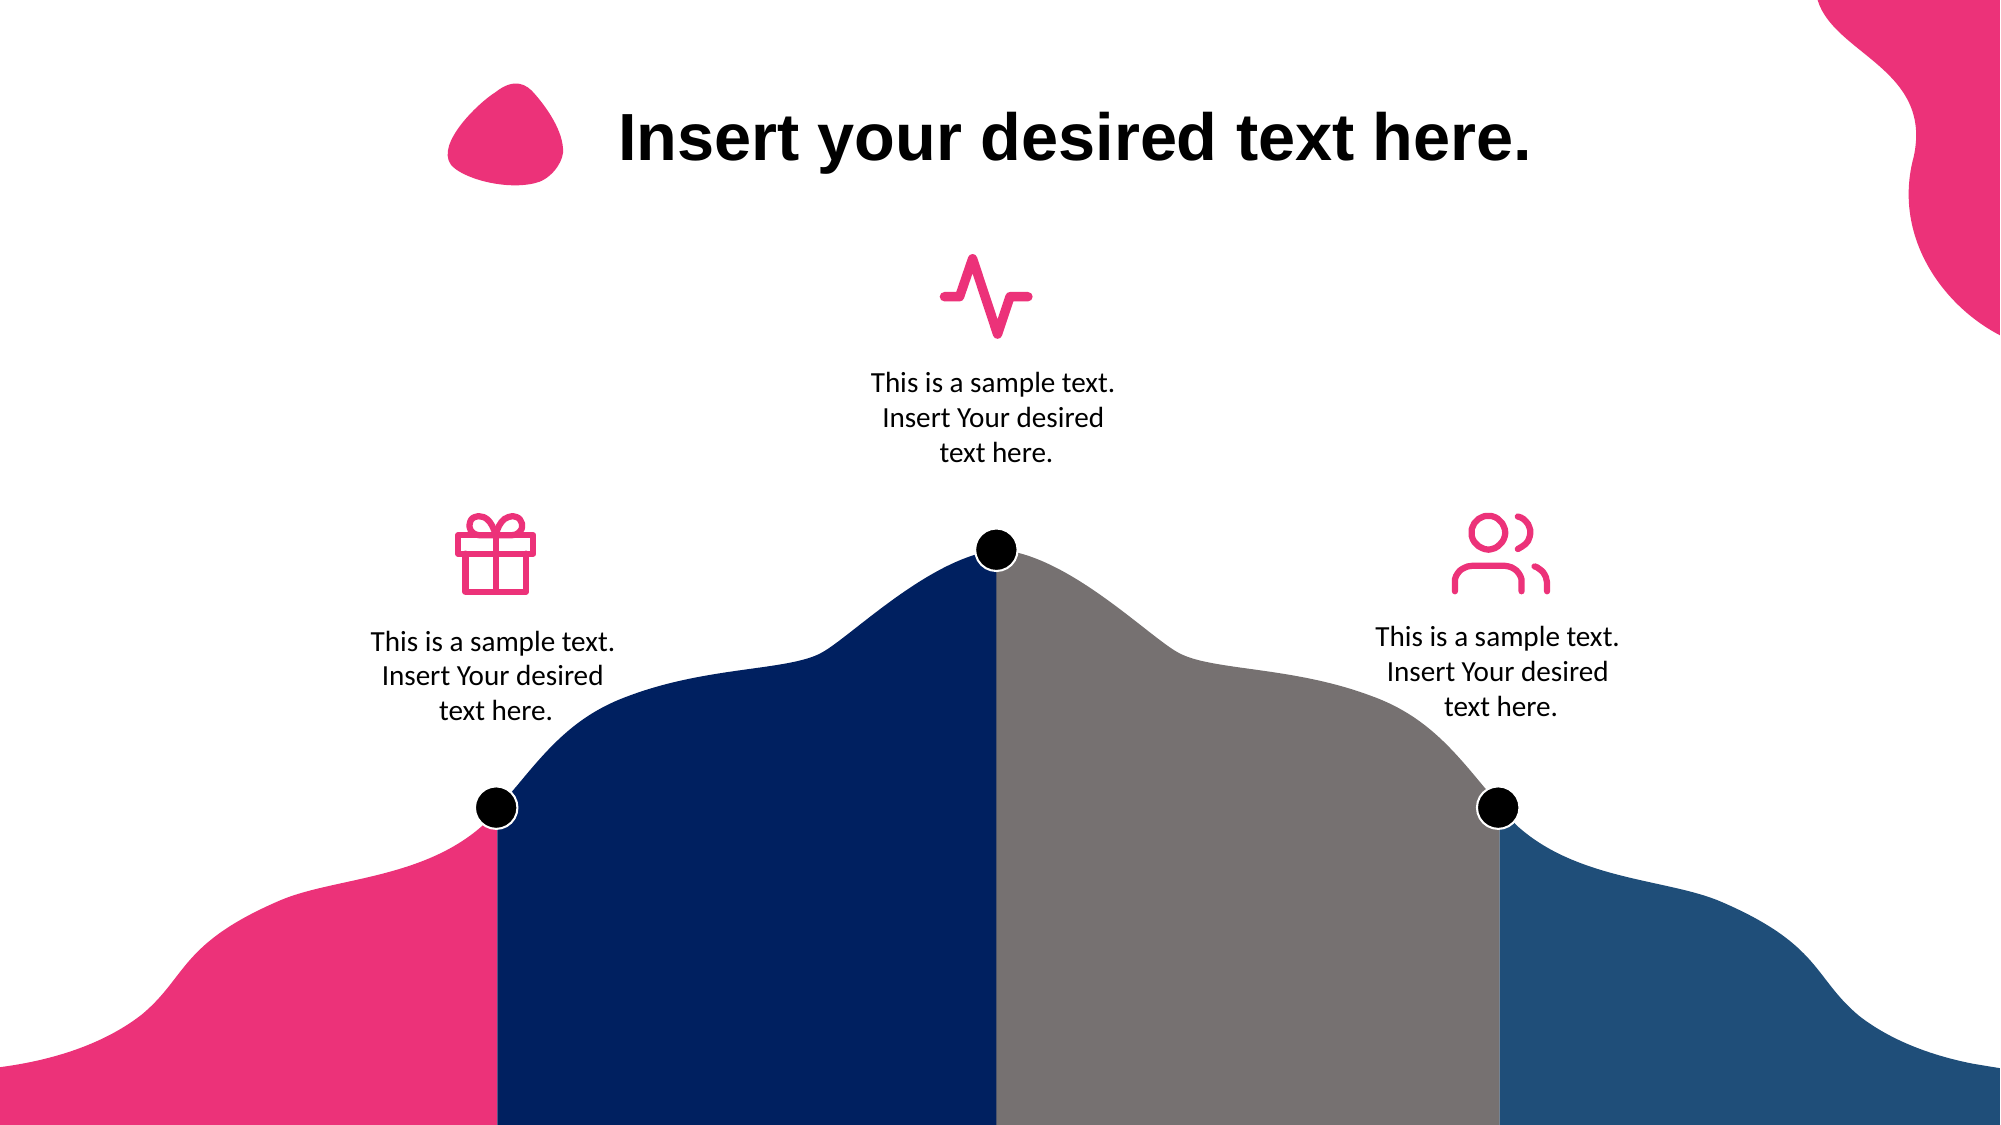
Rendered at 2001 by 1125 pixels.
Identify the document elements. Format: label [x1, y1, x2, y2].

text_box [458, 516, 534, 592]
text_box [0, 549, 2000, 1125]
text_box [1454, 516, 1548, 592]
text_box [854, 258, 1139, 477]
text_box [1816, 0, 2000, 337]
text_box [974, 527, 1019, 549]
text_box [447, 83, 1553, 186]
